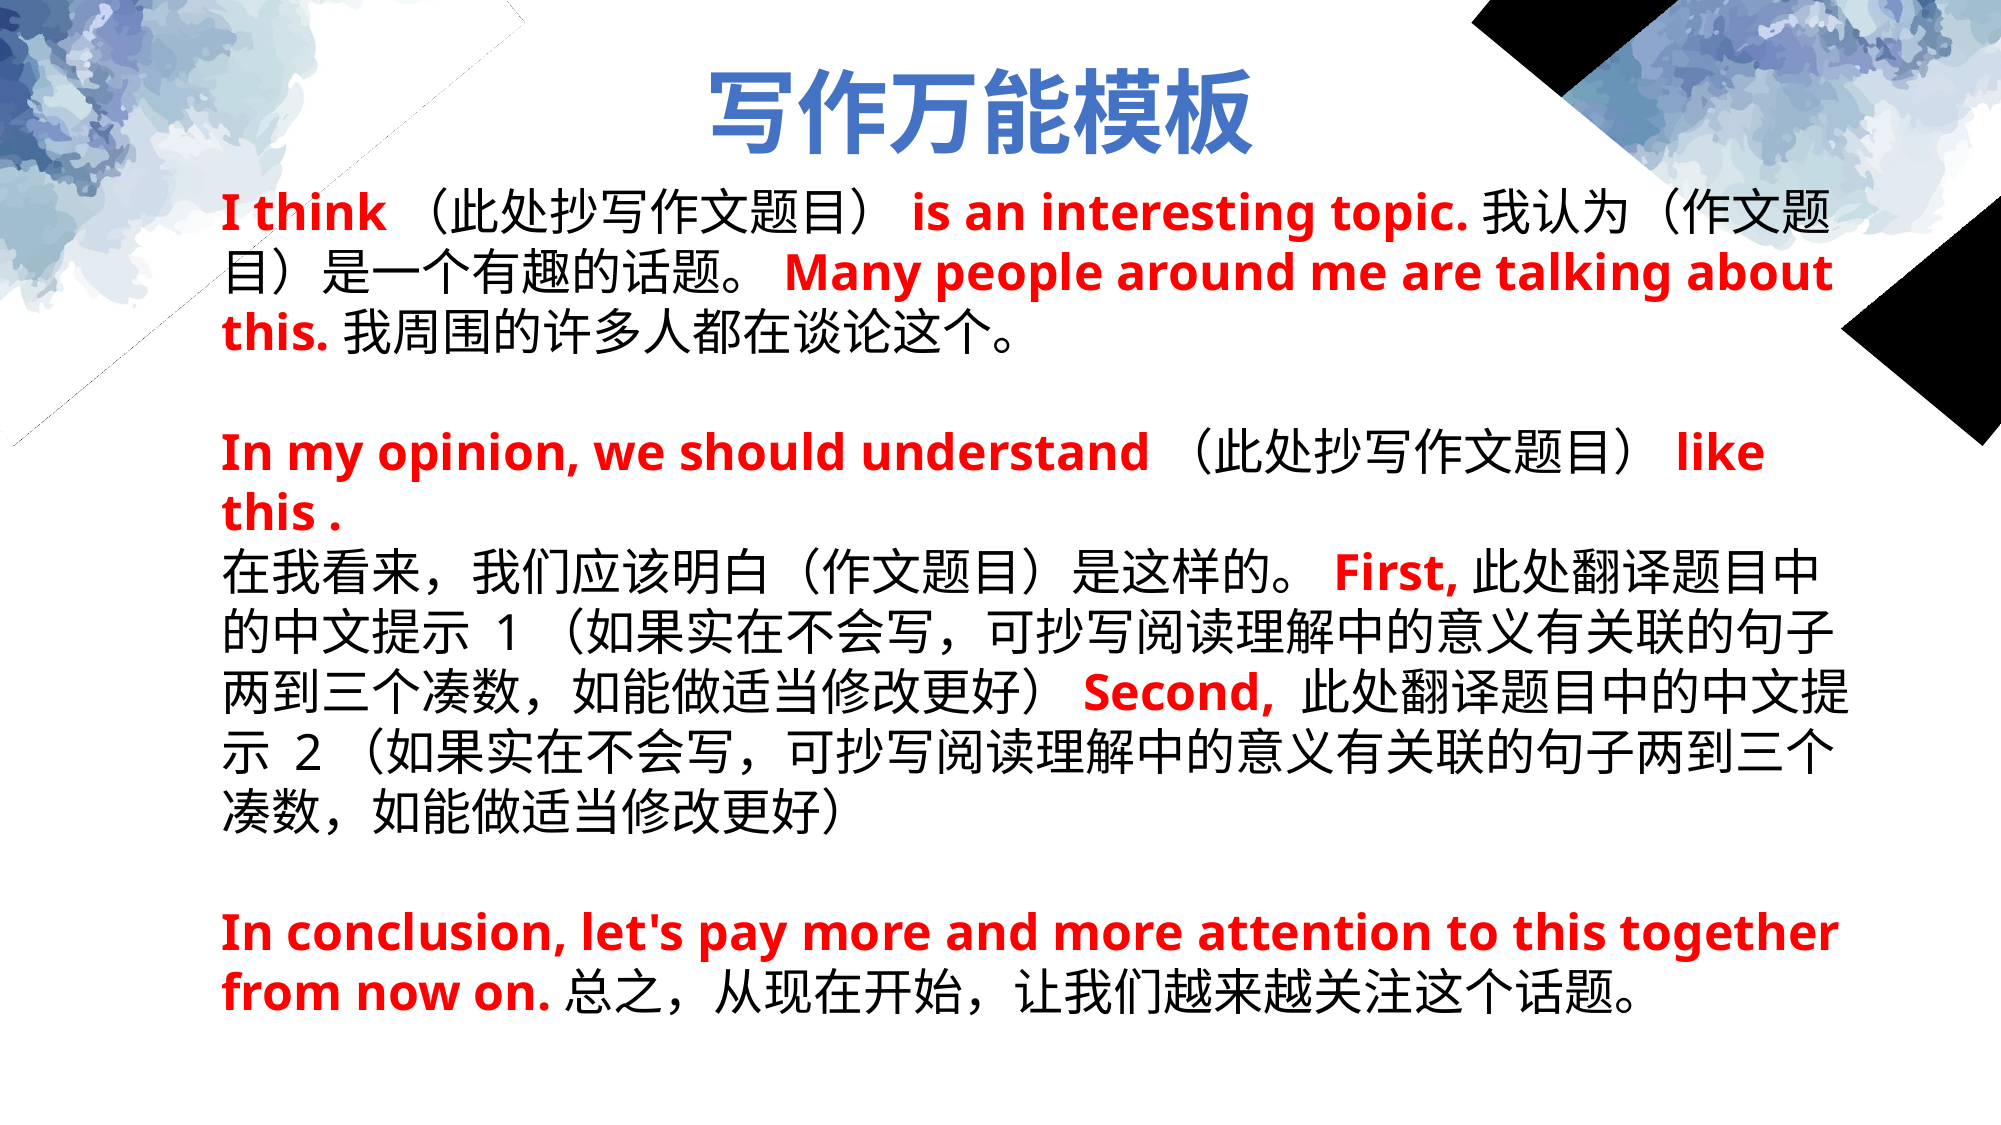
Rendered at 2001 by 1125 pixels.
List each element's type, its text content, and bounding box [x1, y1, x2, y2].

text_box 写作万能模板 [524, 47, 1394, 172]
picture [1508, 0, 2001, 355]
text_box I think（此处抄写作文题目）is an interesting topic.我认为（作文题目）是一个有趣的话题。Many people around me are talking about this.我周围的许多人都在谈论这个。 In my opinion, we should understand（此处抄写作文题目）like this . 在我看来，我们应该明白（作文题目）是这样的。First,此处翻译题目中的中文提示 1（如果实在不会写，可抄写阅读理解中的意义有关联的句子两到三个凑数，如能做适当修改更好）Second, 此处翻译题目中的中文提示 2（如果实在不会写，可抄写阅读理解中的意义有关联的句子两到三个凑数，如能做适当修改更好） In conclusion, let's pay more and more attention to this together from now on.总之，从现在开始，让我们越来越关注这个话题。 [206, 173, 1878, 1028]
picture [0, 0, 491, 415]
